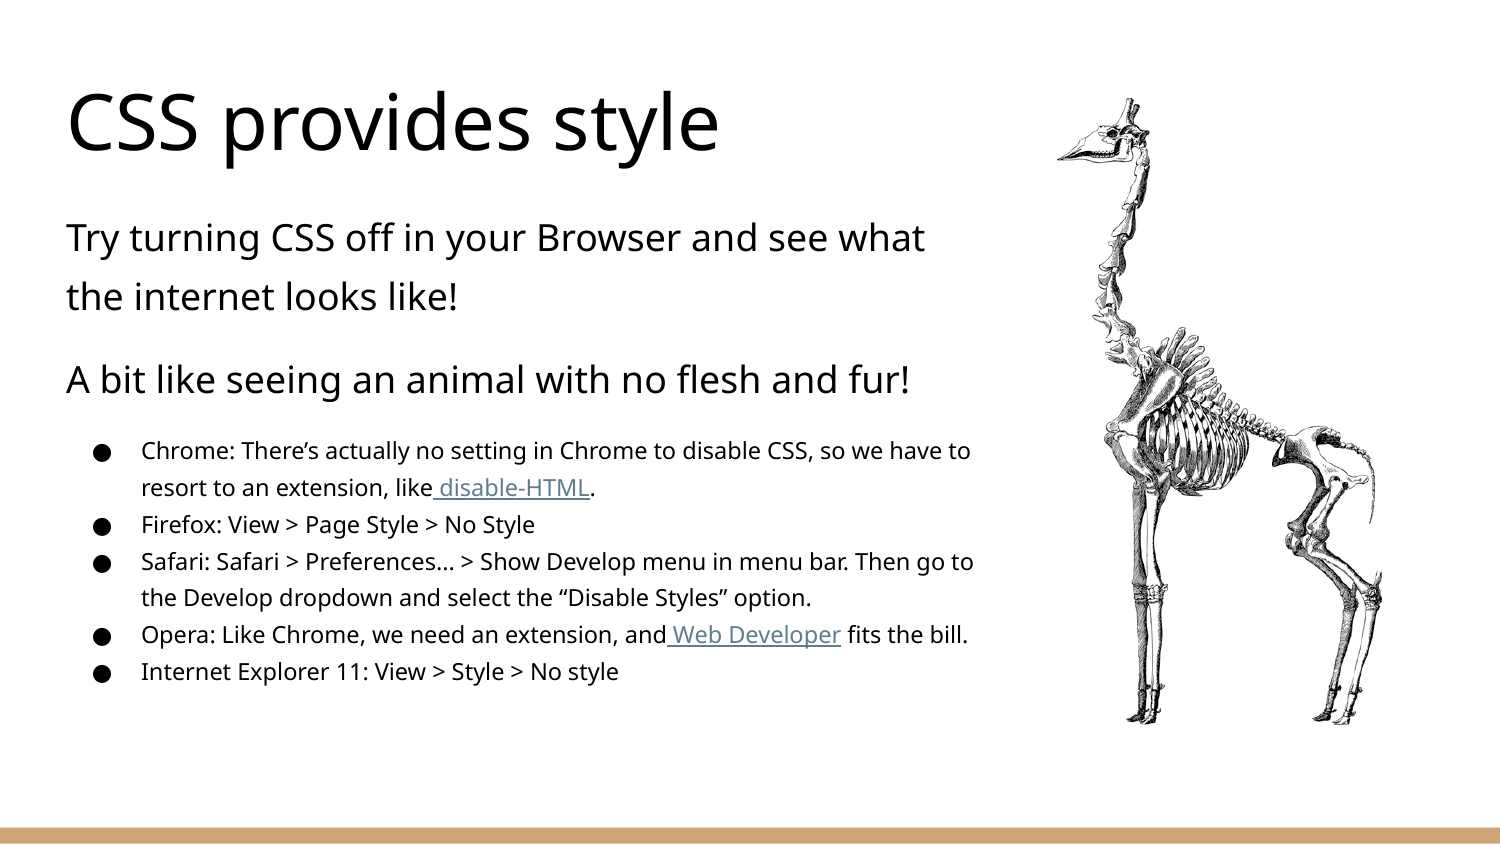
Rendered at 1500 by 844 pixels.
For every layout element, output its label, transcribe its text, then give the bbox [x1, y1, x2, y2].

list Try turning CSS off in your Browser and see what the internet looks like! A bit like seeing an animal with no flesh and fur! Chrome: There’s actually no setting in Chrome to disable CSS, so we have to resort to an extension, like disable-HTML. Firefox: View > Page Style > No Style Safari: Safari > Preferences... > Show Develop menu in menu bar. Then go to the Develop dropdown and select the “Disable Styles” option. Opera: Like Chrome, we need an extension, and Web Developer fits the bill. Internet Explorer 11: View > Style > No style [51, 189, 1007, 750]
picture [1057, 97, 1382, 726]
title CSS provides style [51, 51, 1449, 189]
